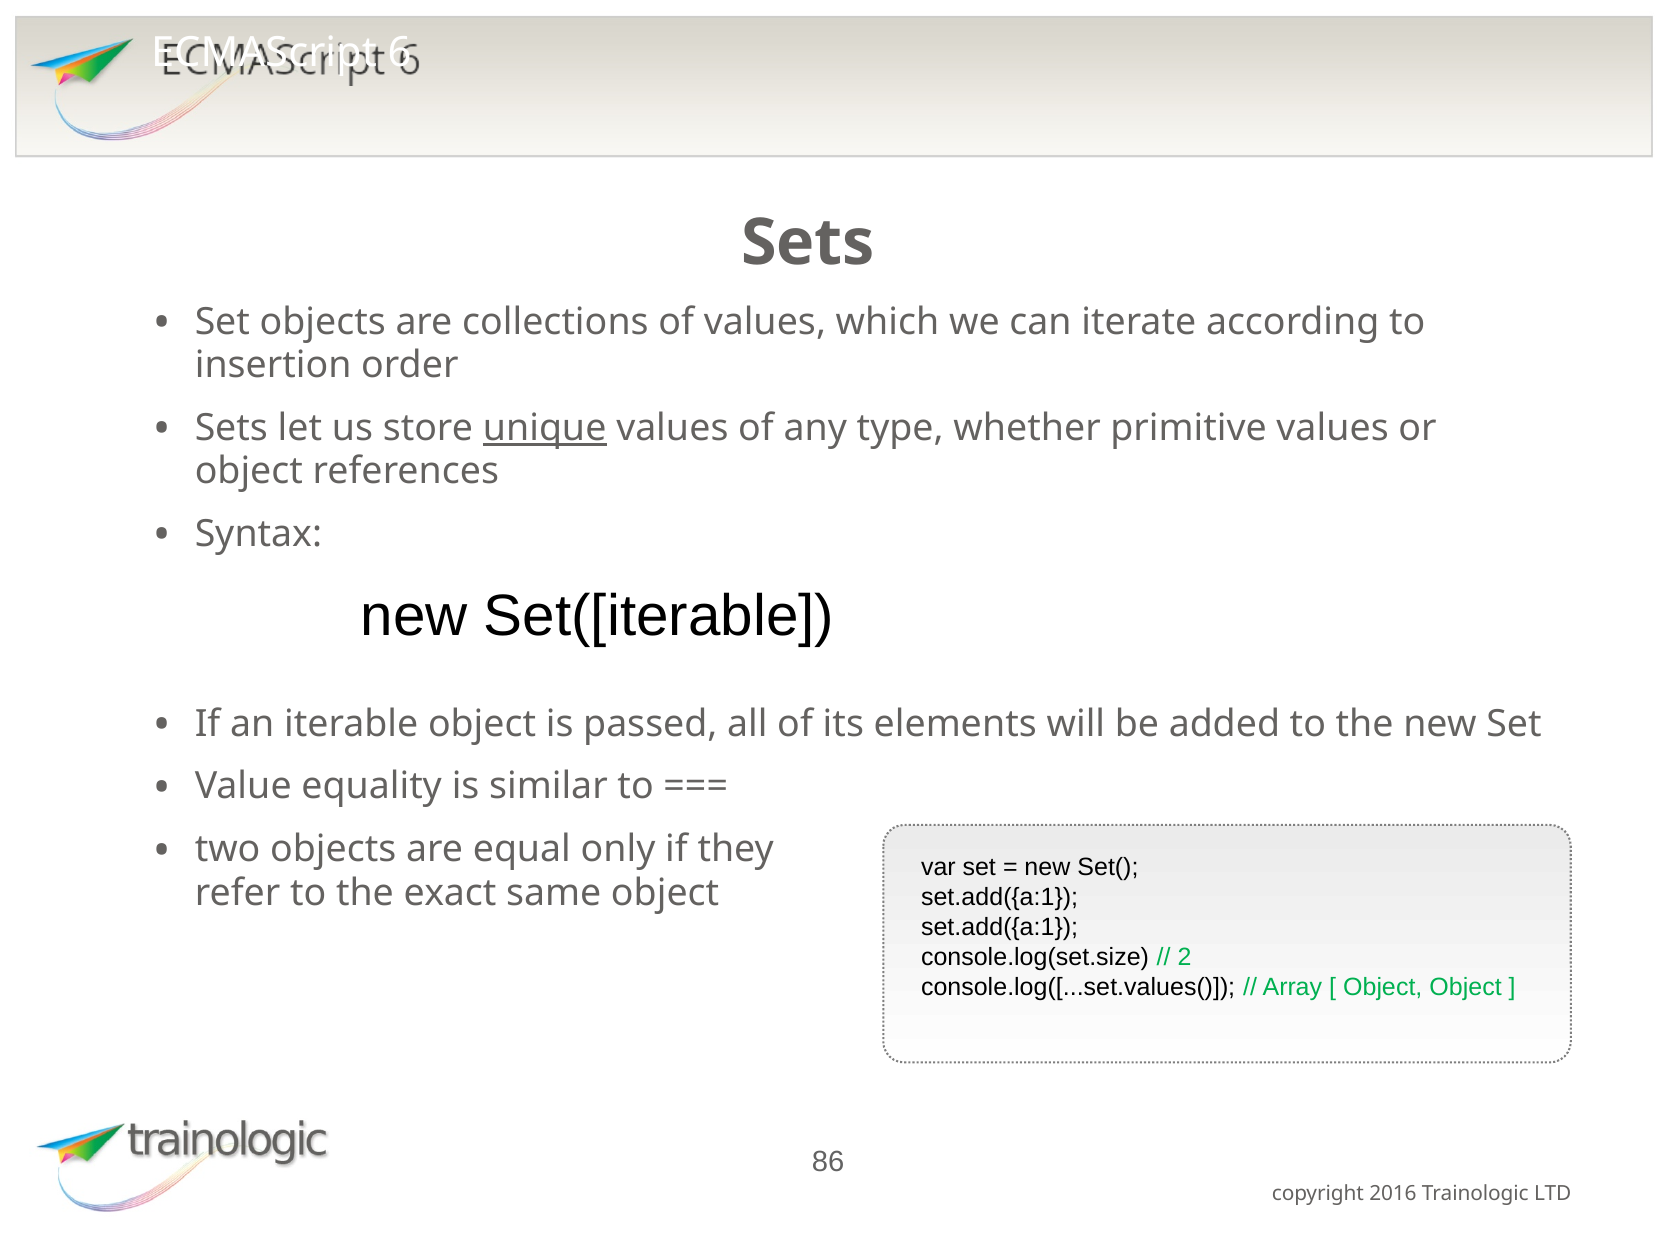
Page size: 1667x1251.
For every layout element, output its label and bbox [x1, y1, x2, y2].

text_box [883, 824, 1572, 1063]
picture [0, 0, 1667, 1250]
